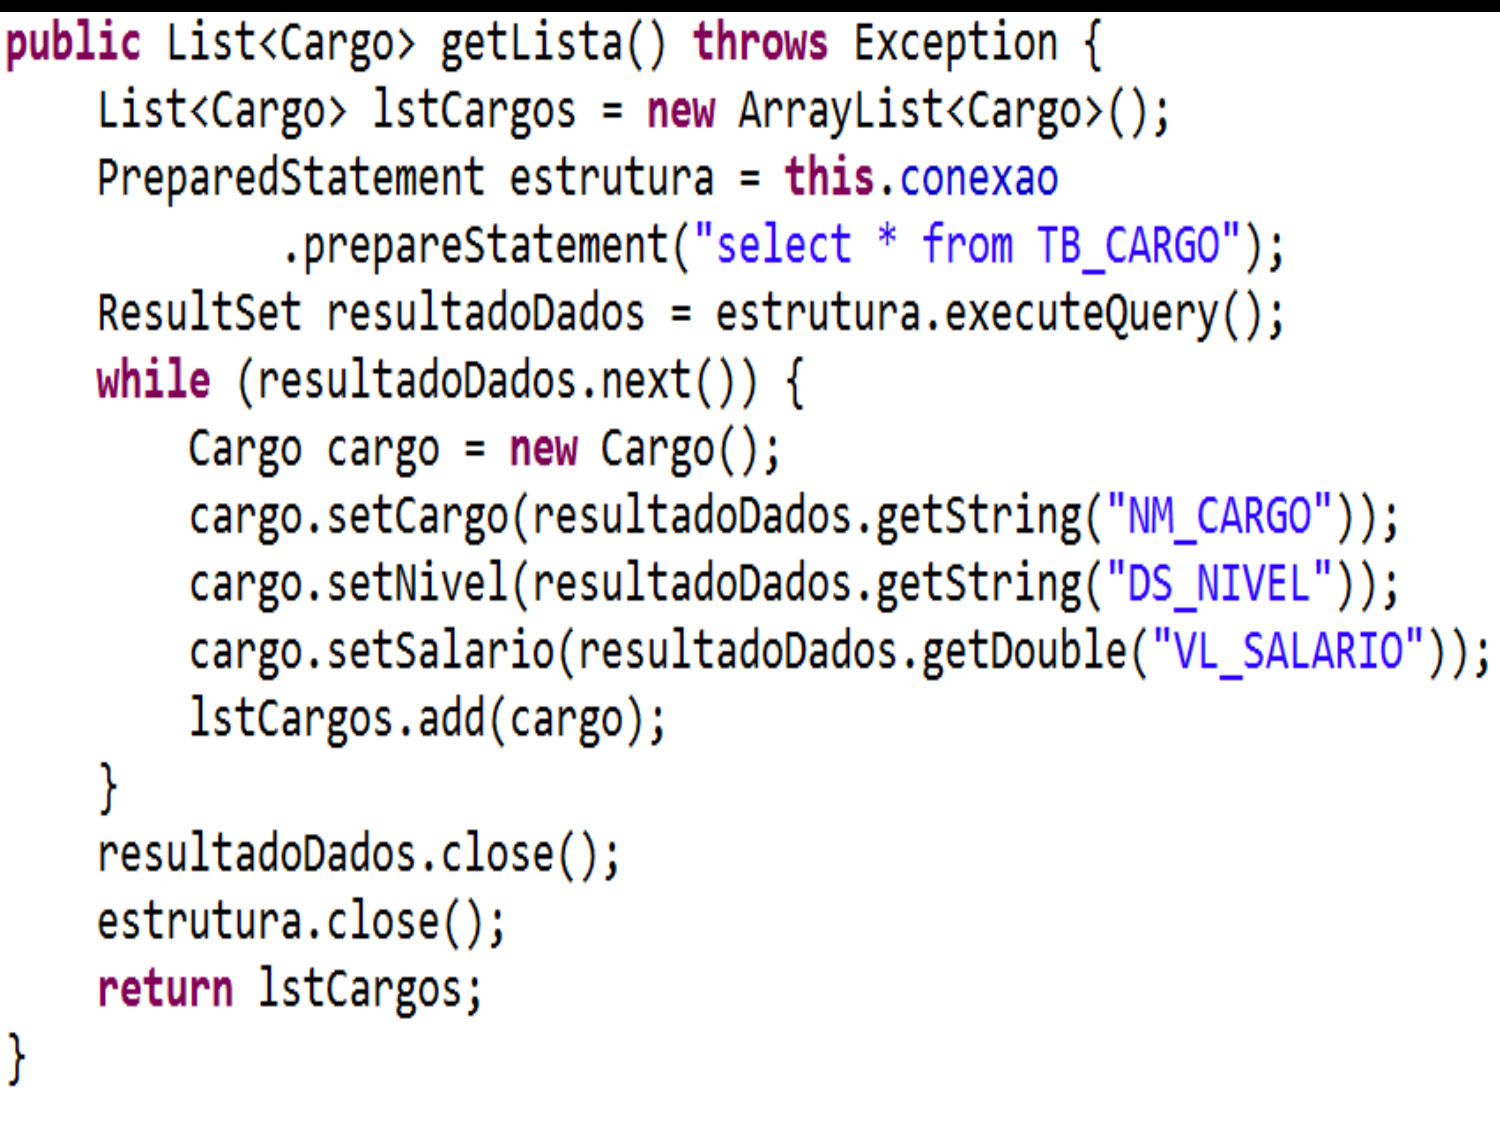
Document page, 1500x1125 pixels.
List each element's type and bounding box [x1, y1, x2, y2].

picture [0, 12, 1500, 1101]
text_box [0, 0, 1500, 12]
